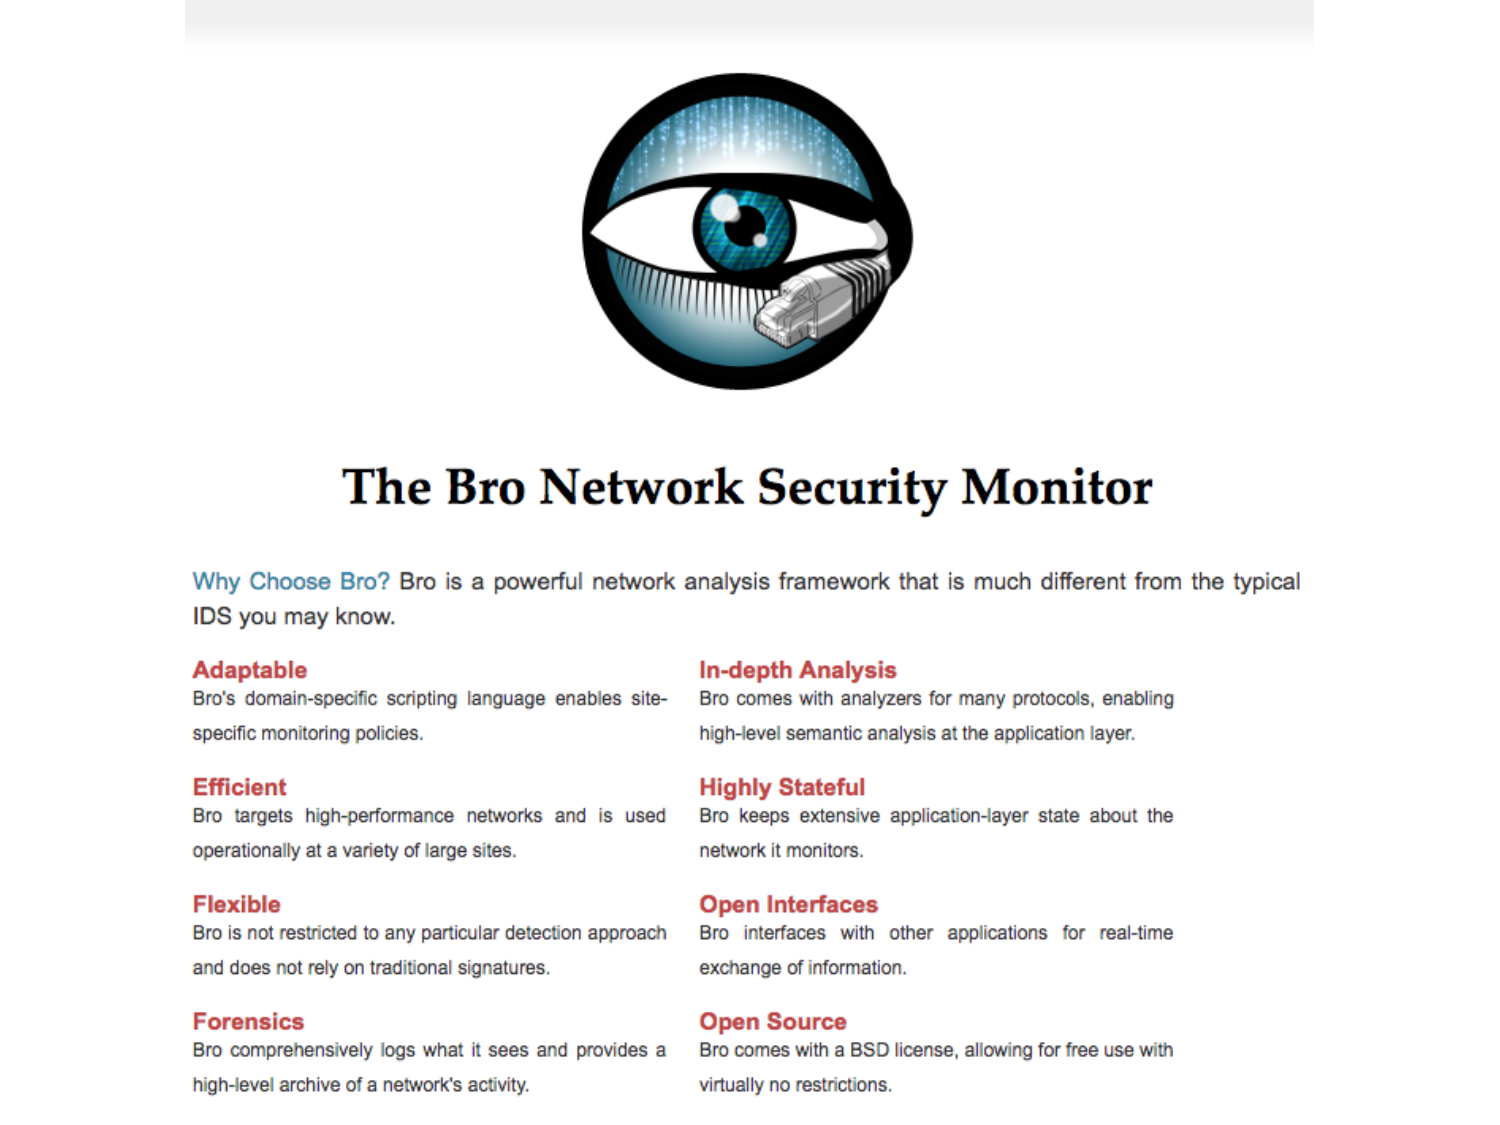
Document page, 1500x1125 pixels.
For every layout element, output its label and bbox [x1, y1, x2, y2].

picture [185, 0, 1314, 1125]
